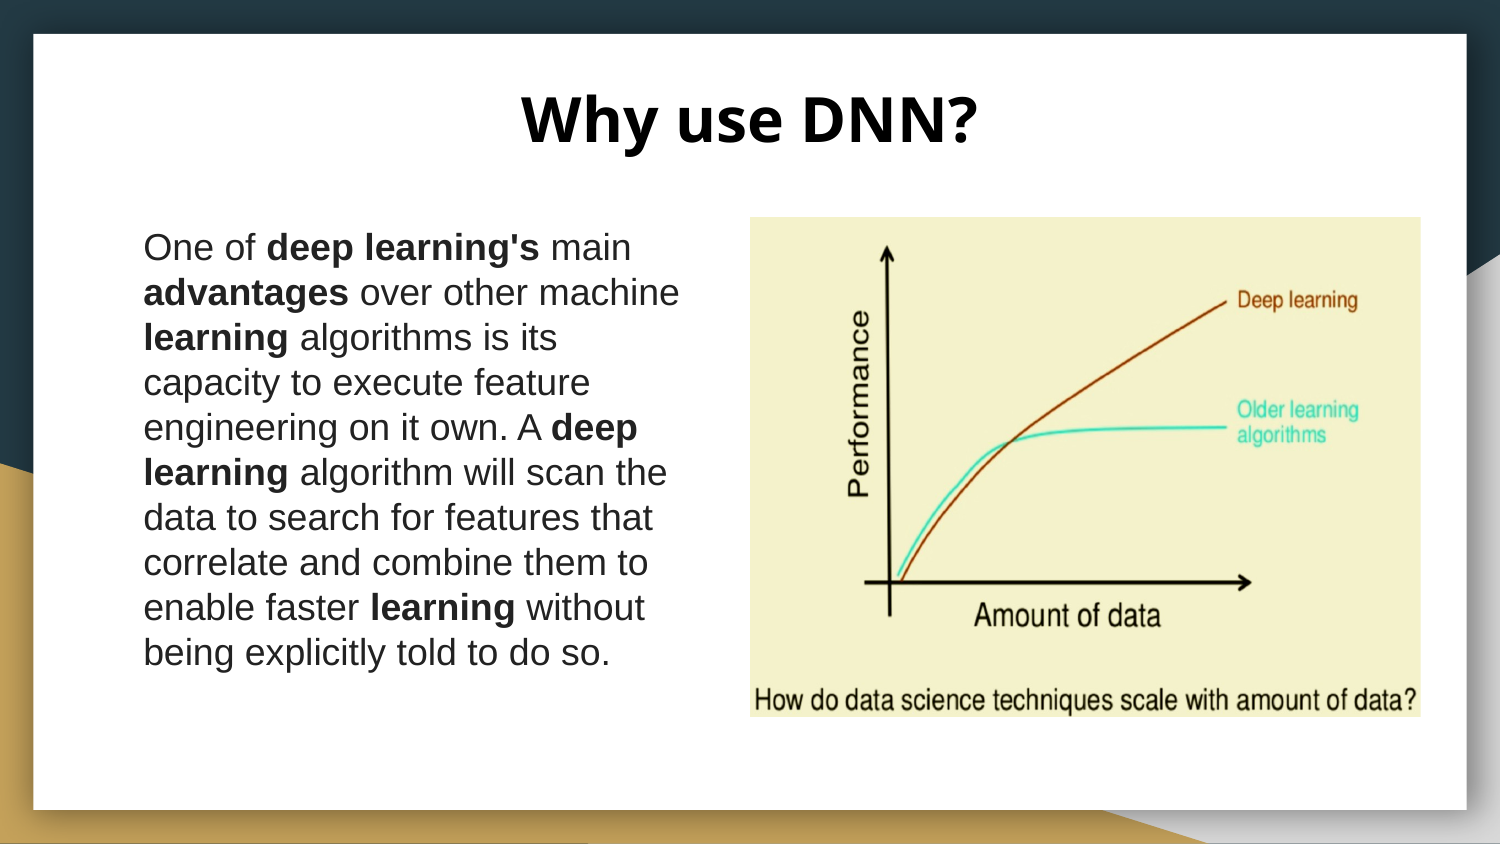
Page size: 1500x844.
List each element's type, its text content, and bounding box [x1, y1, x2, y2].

picture [749, 217, 1421, 718]
text_box One of deep learning's main advantages over other machine learning algorithms is its capacity to execute feature engineering on it own. A deep learning algorithm will scan the data to search for features that correlate and combine them to enable faster learning without being explicitly told to do so. [128, 207, 708, 773]
title Why use DNN? [134, 64, 1366, 208]
